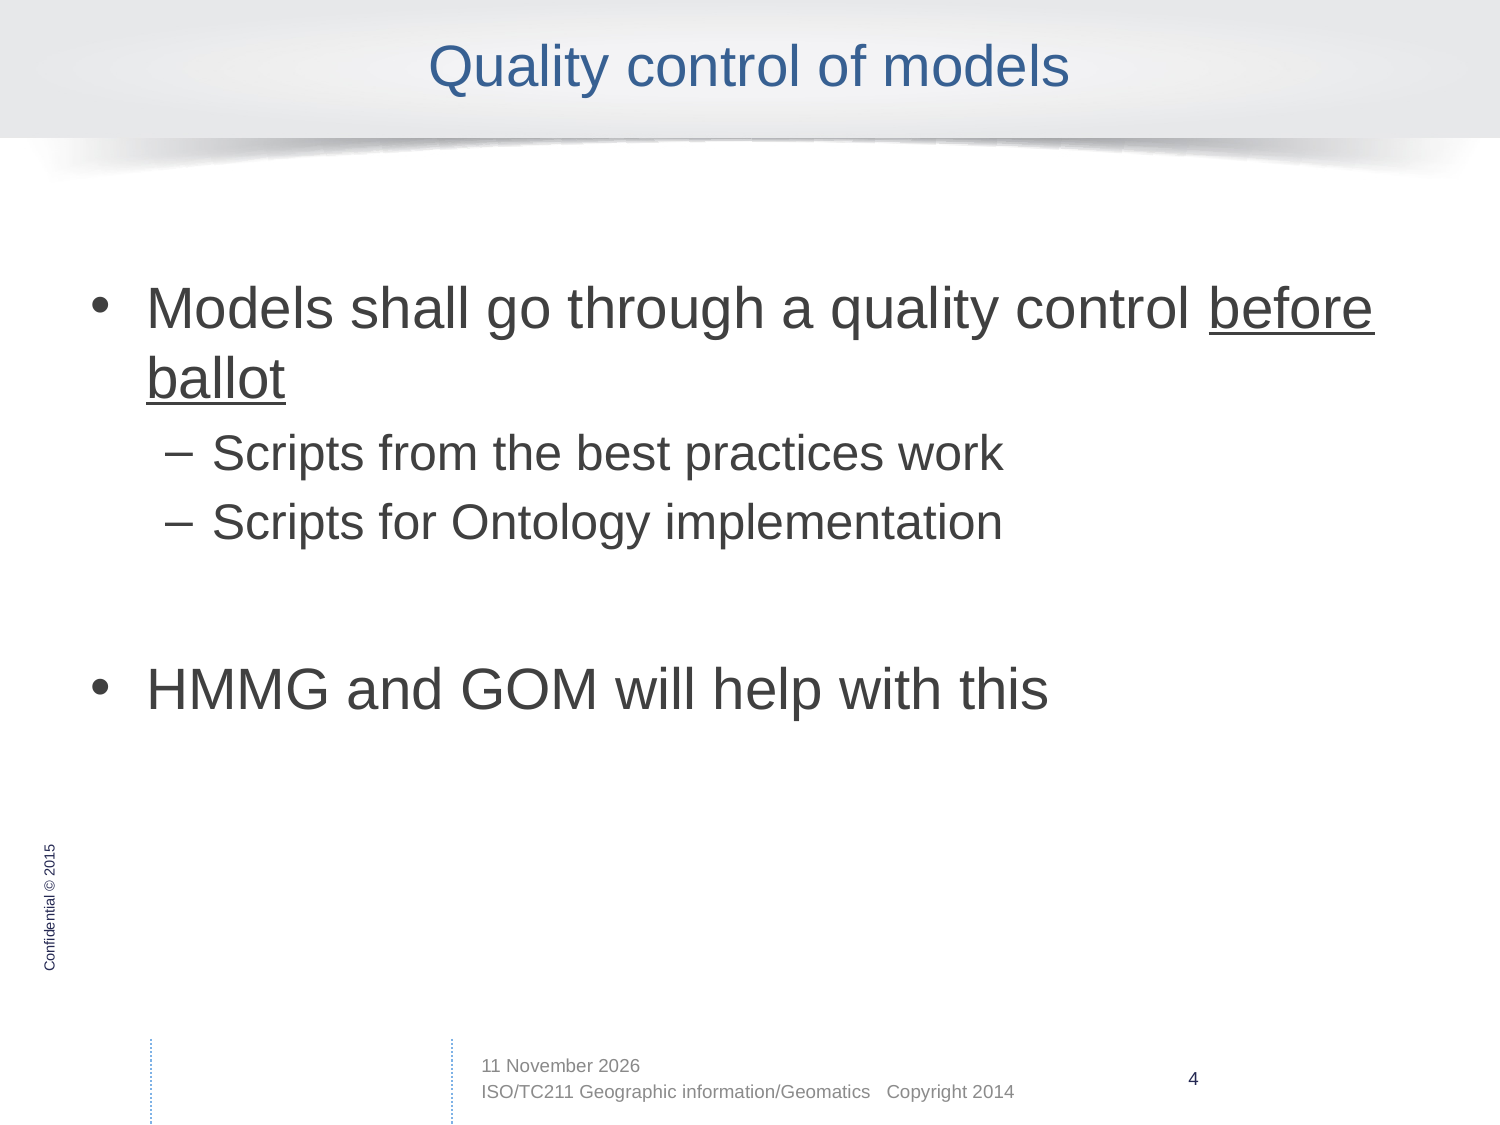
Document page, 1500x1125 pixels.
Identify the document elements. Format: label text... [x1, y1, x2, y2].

list Models shall go through a quality control before ballot Scripts from the best practices work Scripts for Ontology implementation HMMG and GOM will help with this [75, 262, 1425, 1005]
title Quality control of models [75, 1, 1425, 125]
picture [0, 0, 1500, 209]
